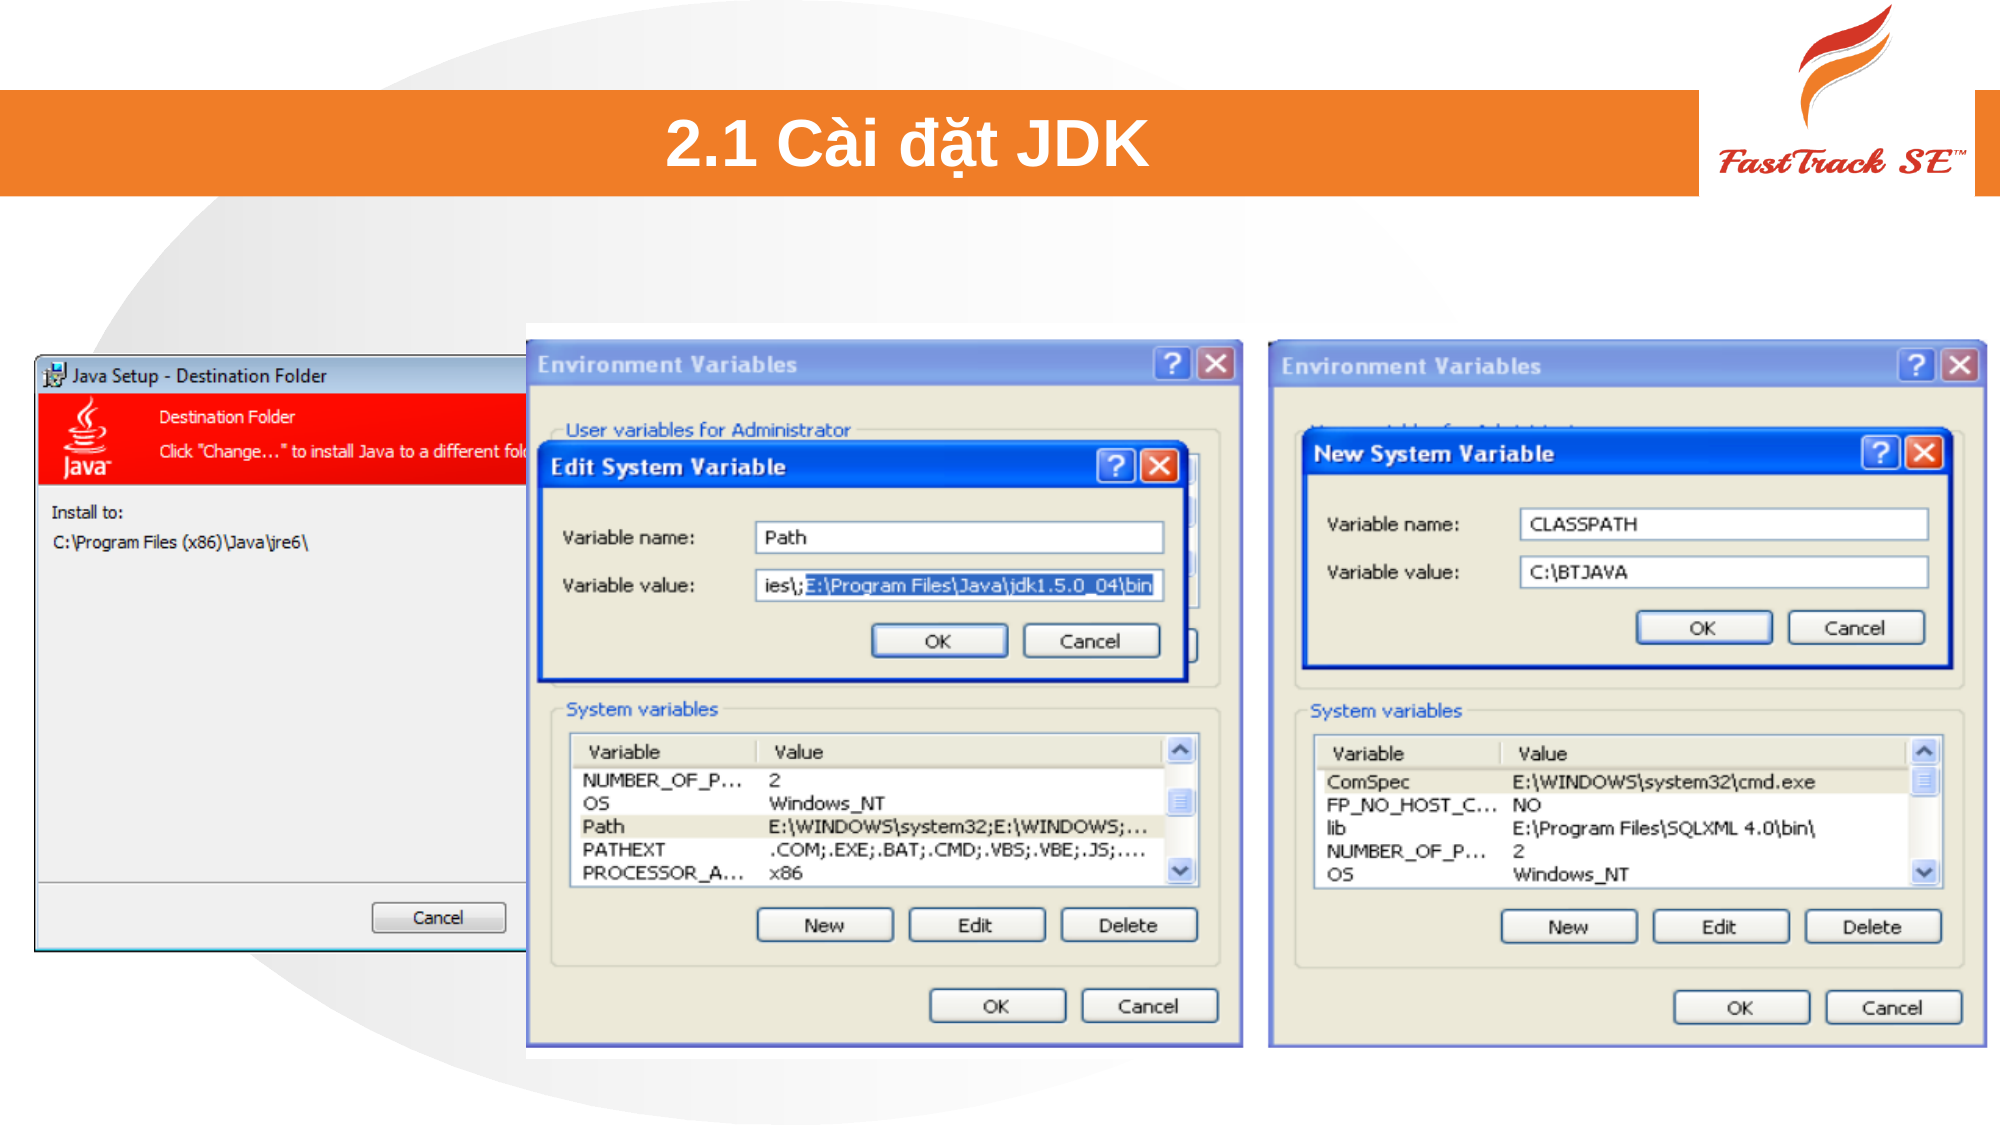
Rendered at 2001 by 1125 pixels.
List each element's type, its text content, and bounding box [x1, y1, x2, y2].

picture [1700, 0, 1975, 192]
picture [34, 322, 2000, 1060]
title 2.1 Cài đặt JDK [249, 99, 1567, 180]
